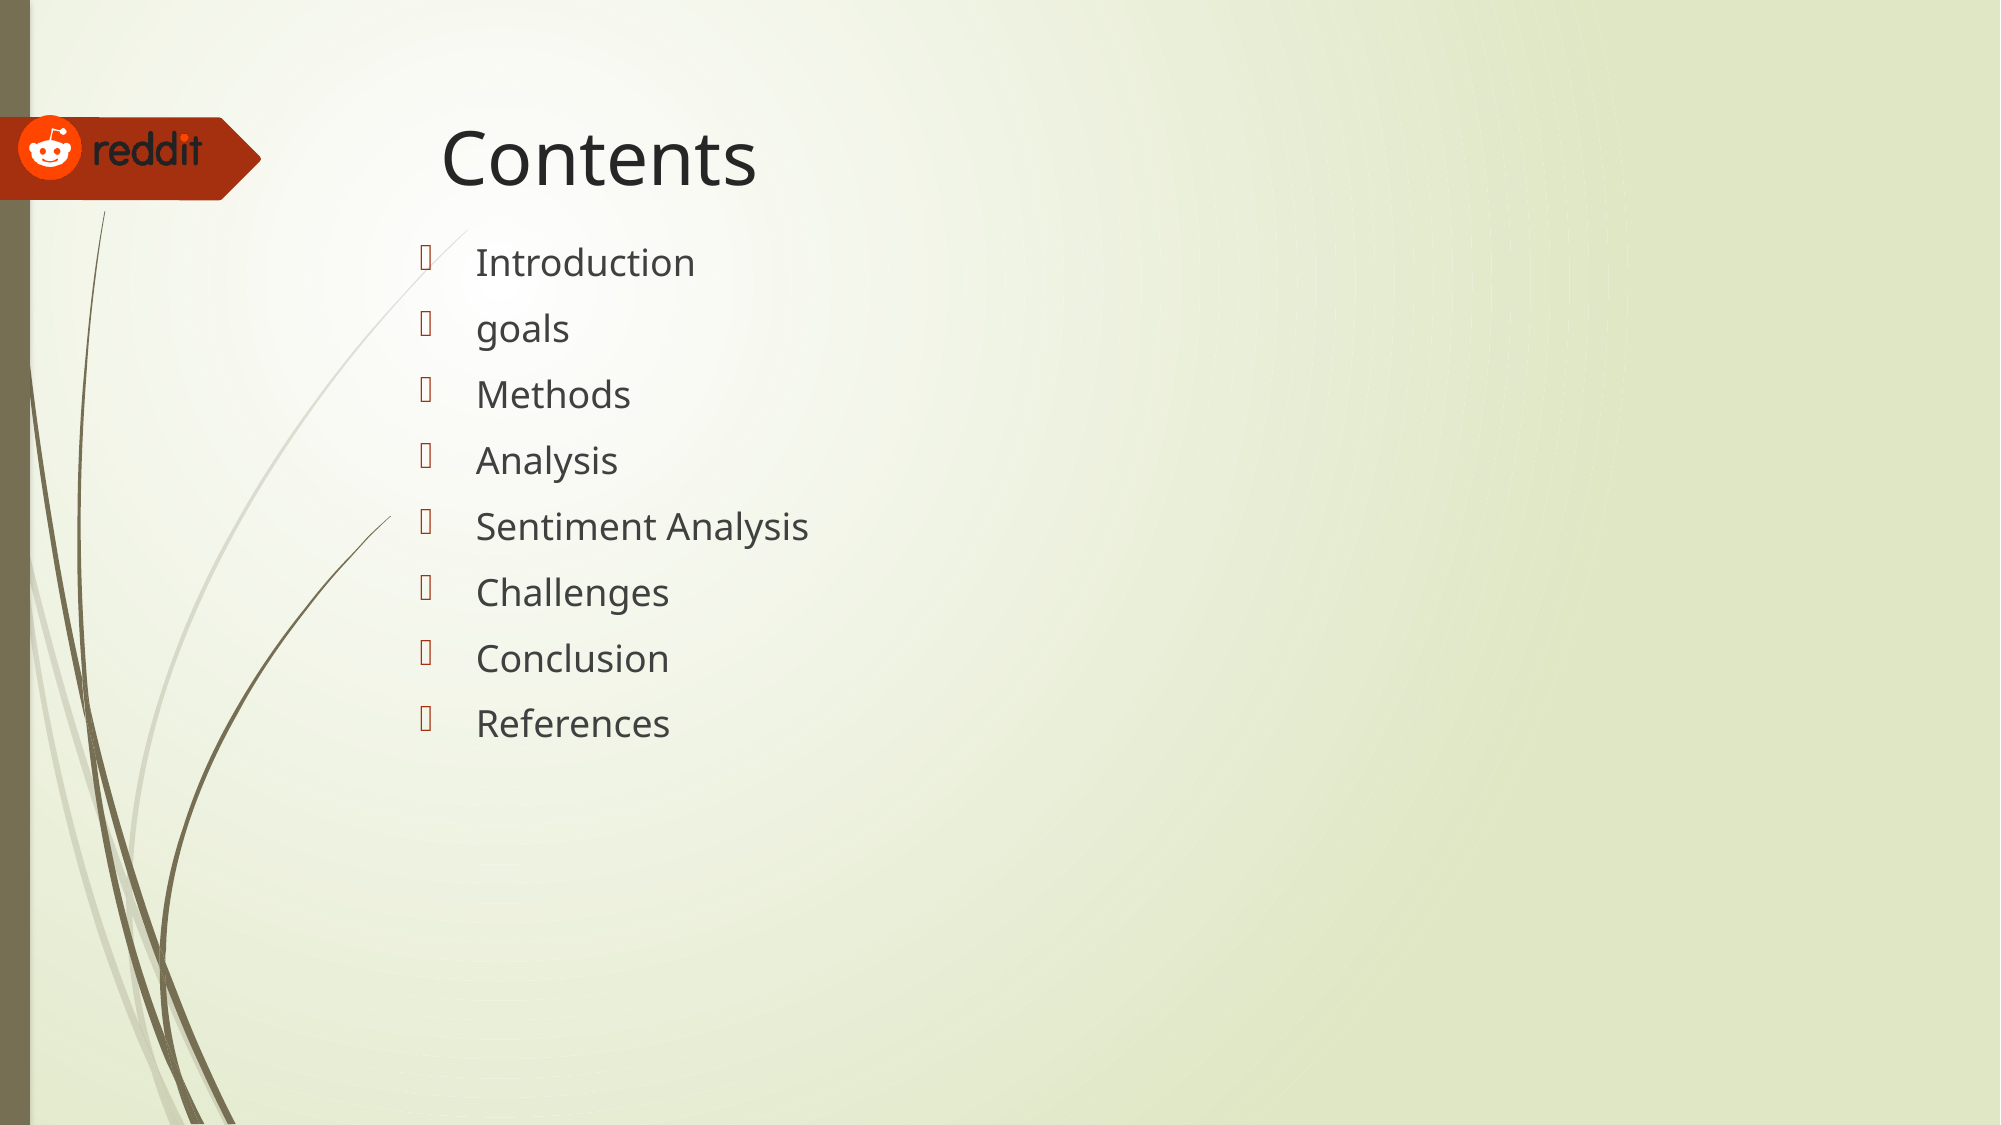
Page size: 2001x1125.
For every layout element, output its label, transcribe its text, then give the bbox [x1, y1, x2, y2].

list Introduction goals Methods Analysis Sentiment Analysis Challenges Conclusion References [404, 231, 1888, 970]
picture [17, 115, 204, 180]
title Contents [425, 102, 1070, 231]
